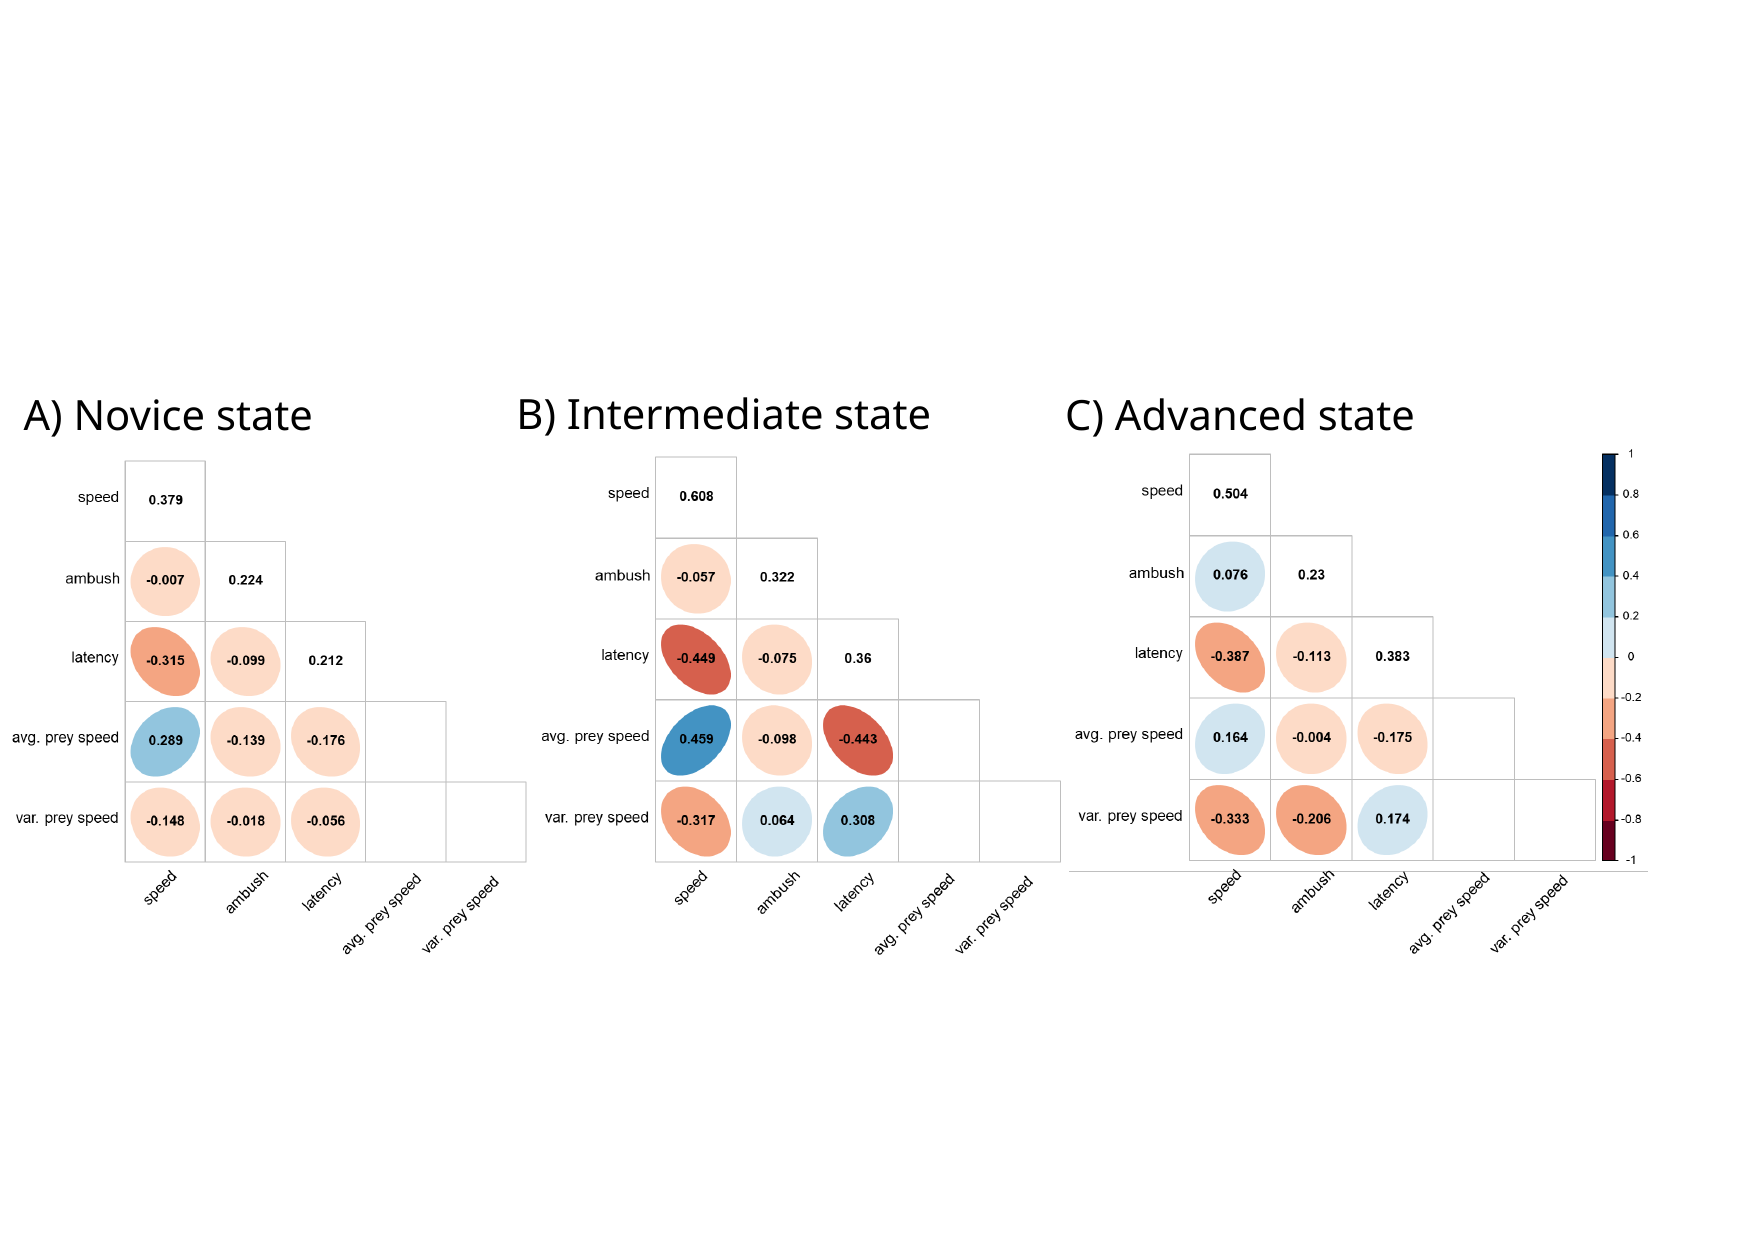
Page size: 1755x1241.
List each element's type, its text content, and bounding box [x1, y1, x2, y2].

text_box A) Novice state [8, 381, 359, 443]
picture [538, 443, 1064, 972]
text_box C) Advanced state [1050, 381, 1430, 444]
picture [1068, 445, 1649, 972]
picture [0, 445, 530, 972]
text_box B) Intermediate state [501, 380, 947, 446]
